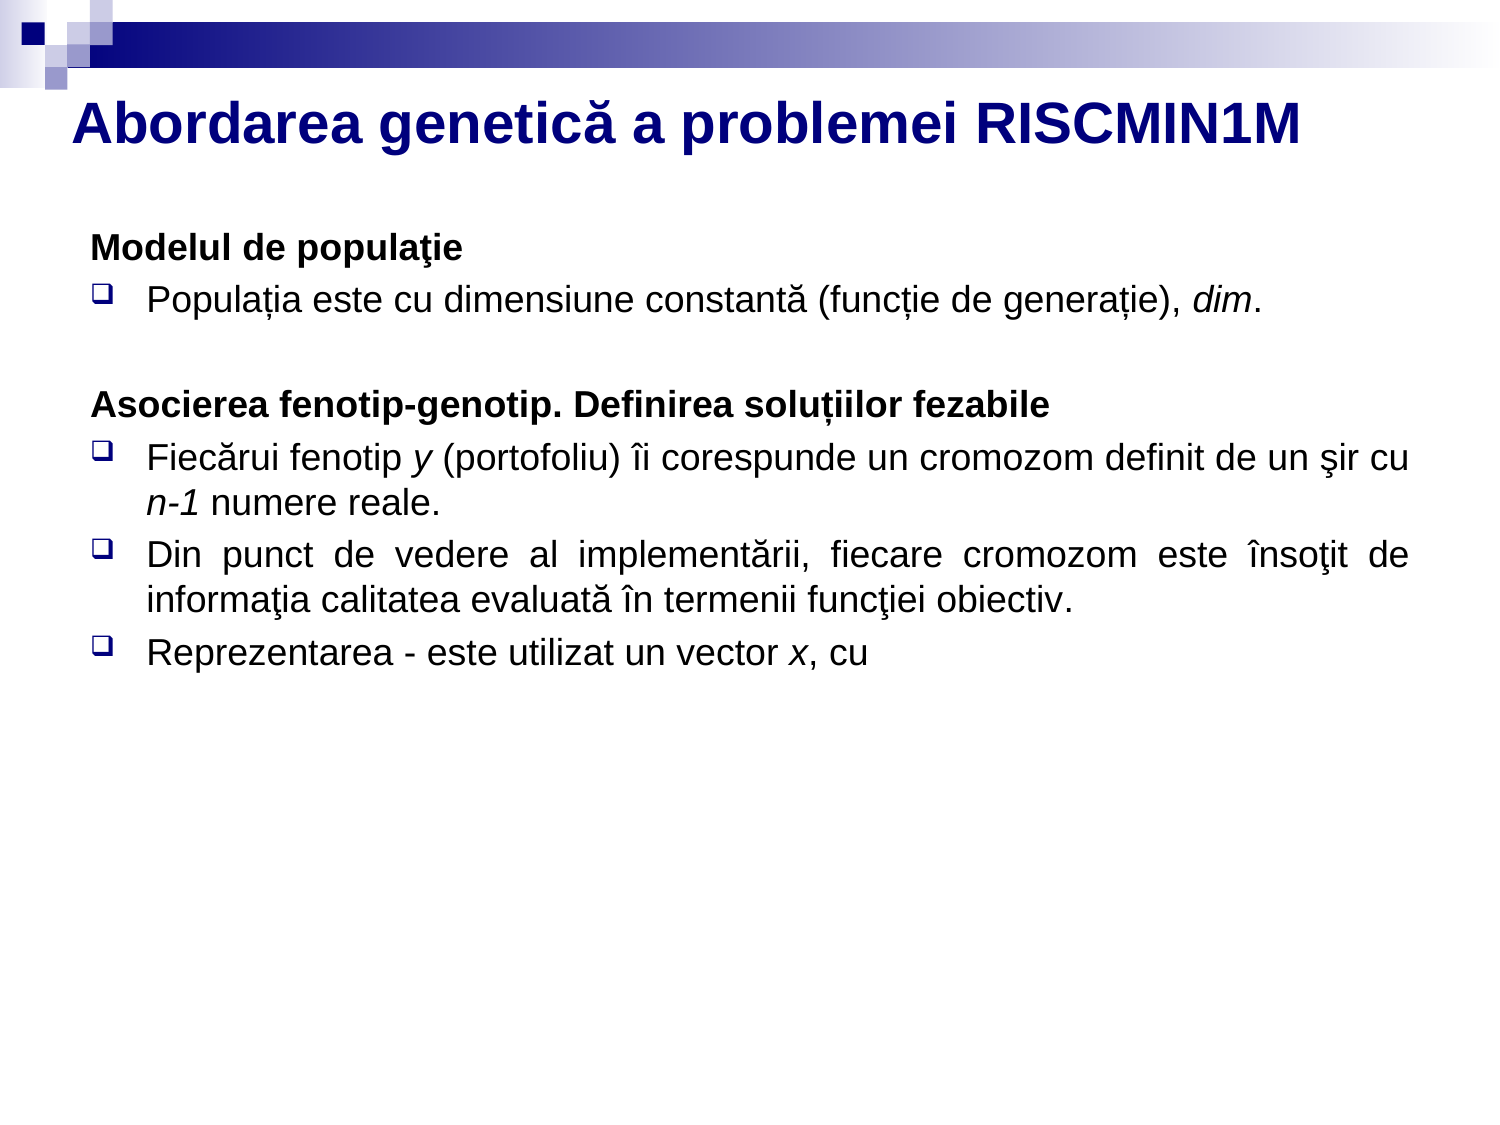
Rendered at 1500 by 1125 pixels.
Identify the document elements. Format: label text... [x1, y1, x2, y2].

title Abordarea genetică a problemei RISCMIN1M [56, 50, 1444, 191]
